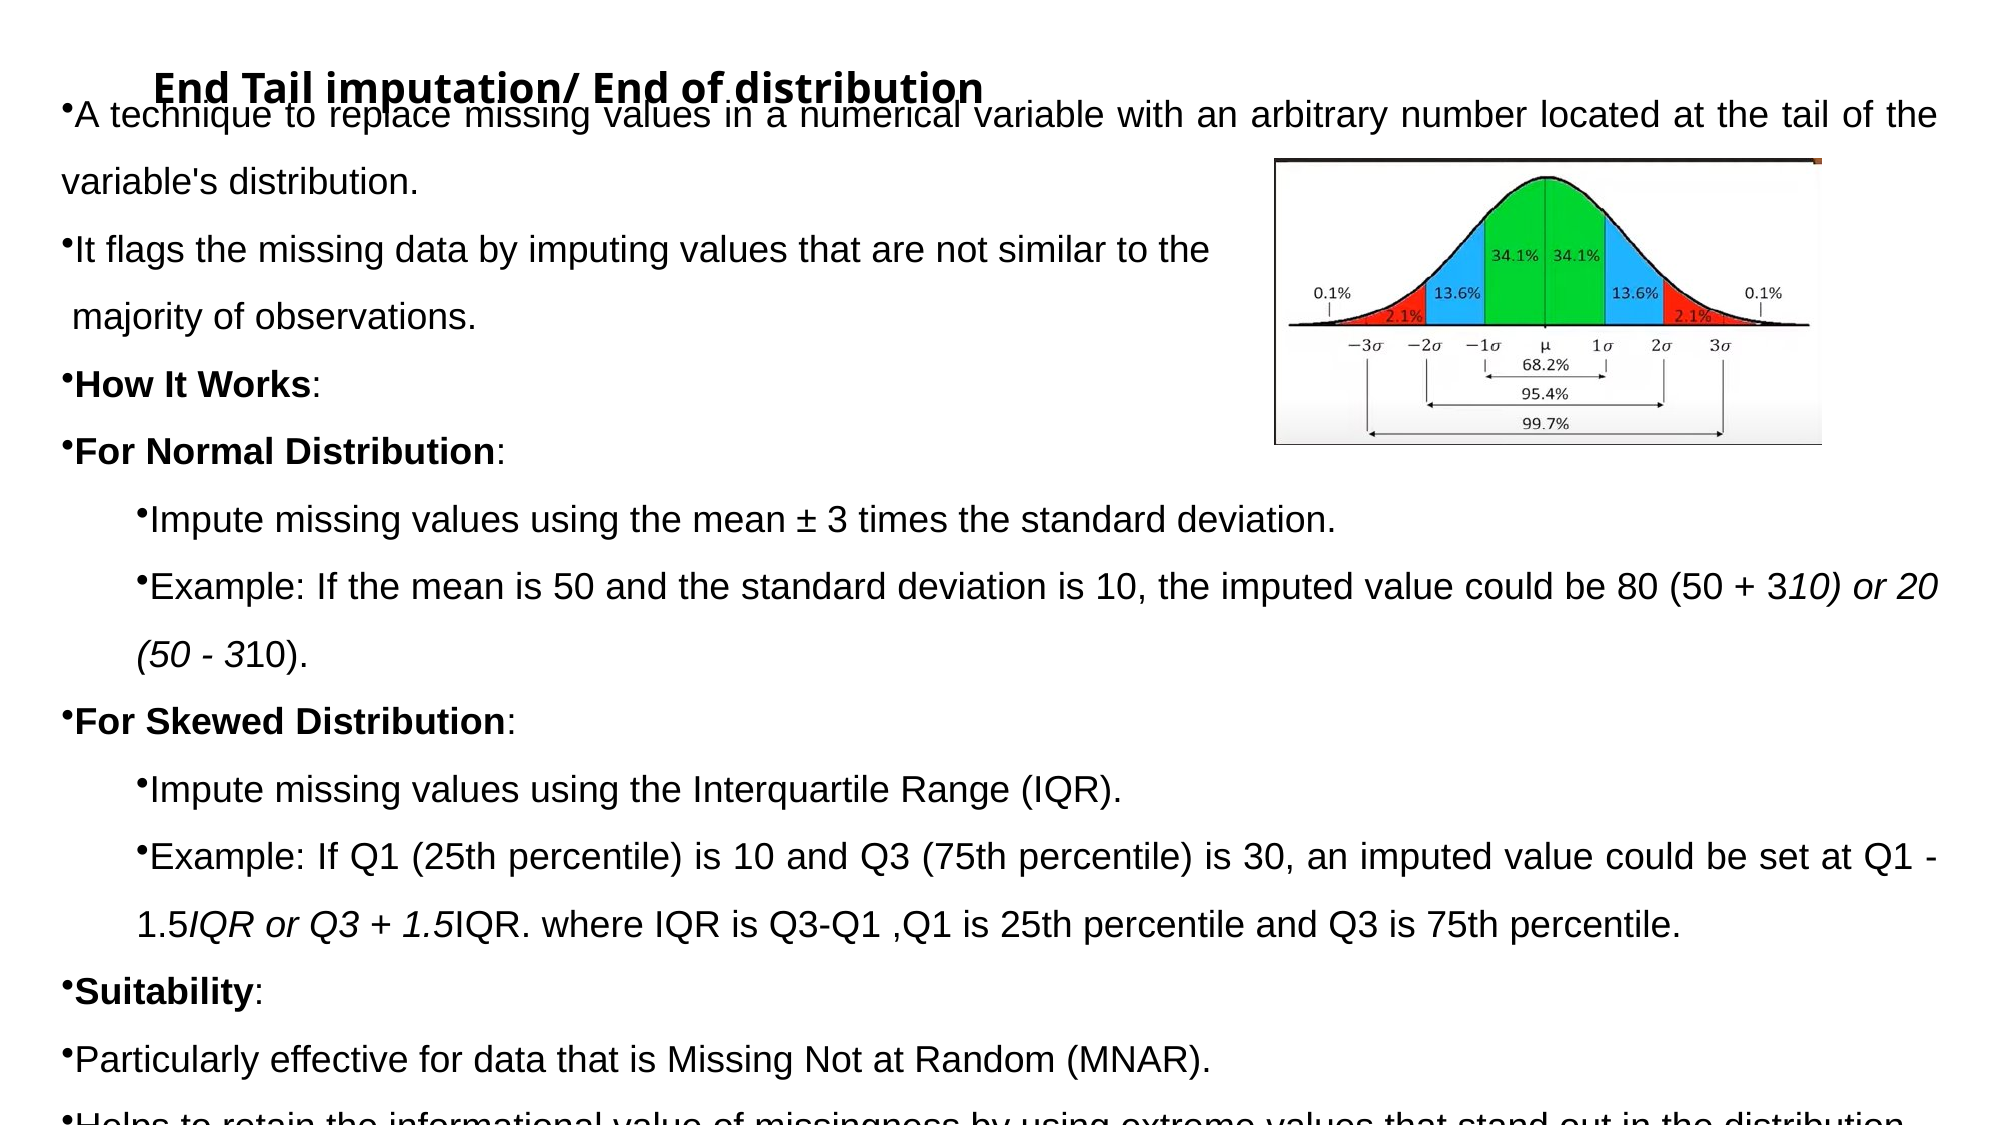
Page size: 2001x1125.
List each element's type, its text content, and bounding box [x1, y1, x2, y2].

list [1274, 158, 1822, 445]
text_box A technique to replace missing values in a numerical variable with an arbitrary number located at the tail of the variable's distribution. It flags the missing data by imputing values that are not similar to the majority of observations. How It Works: For Normal Distribution: Impute missing values using the mean ± 3 times the standard deviation. Example: If the mean is 50 and the standard deviation is 10, the imputed value could be 80 (50 + 310) or 20 (50 - 310). For Skewed Distribution: Impute missing values using the Interquartile Range (IQR). Example: If Q1 (25th percentile) is 10 and Q3 (75th percentile) is 30, an imputed value could be set at Q1 - 1.5IQR or Q3 + 1.5IQR. where IQR is Q3-Q1 ,Q1 is 25th percentile and Q3 is 75th percentile. Suitability: Particularly effective for data that is Missing Not at Random (MNAR). Helps to retain the informational value of missingness by using extreme values that stand out in the distribution. [46, 59, 1954, 1125]
